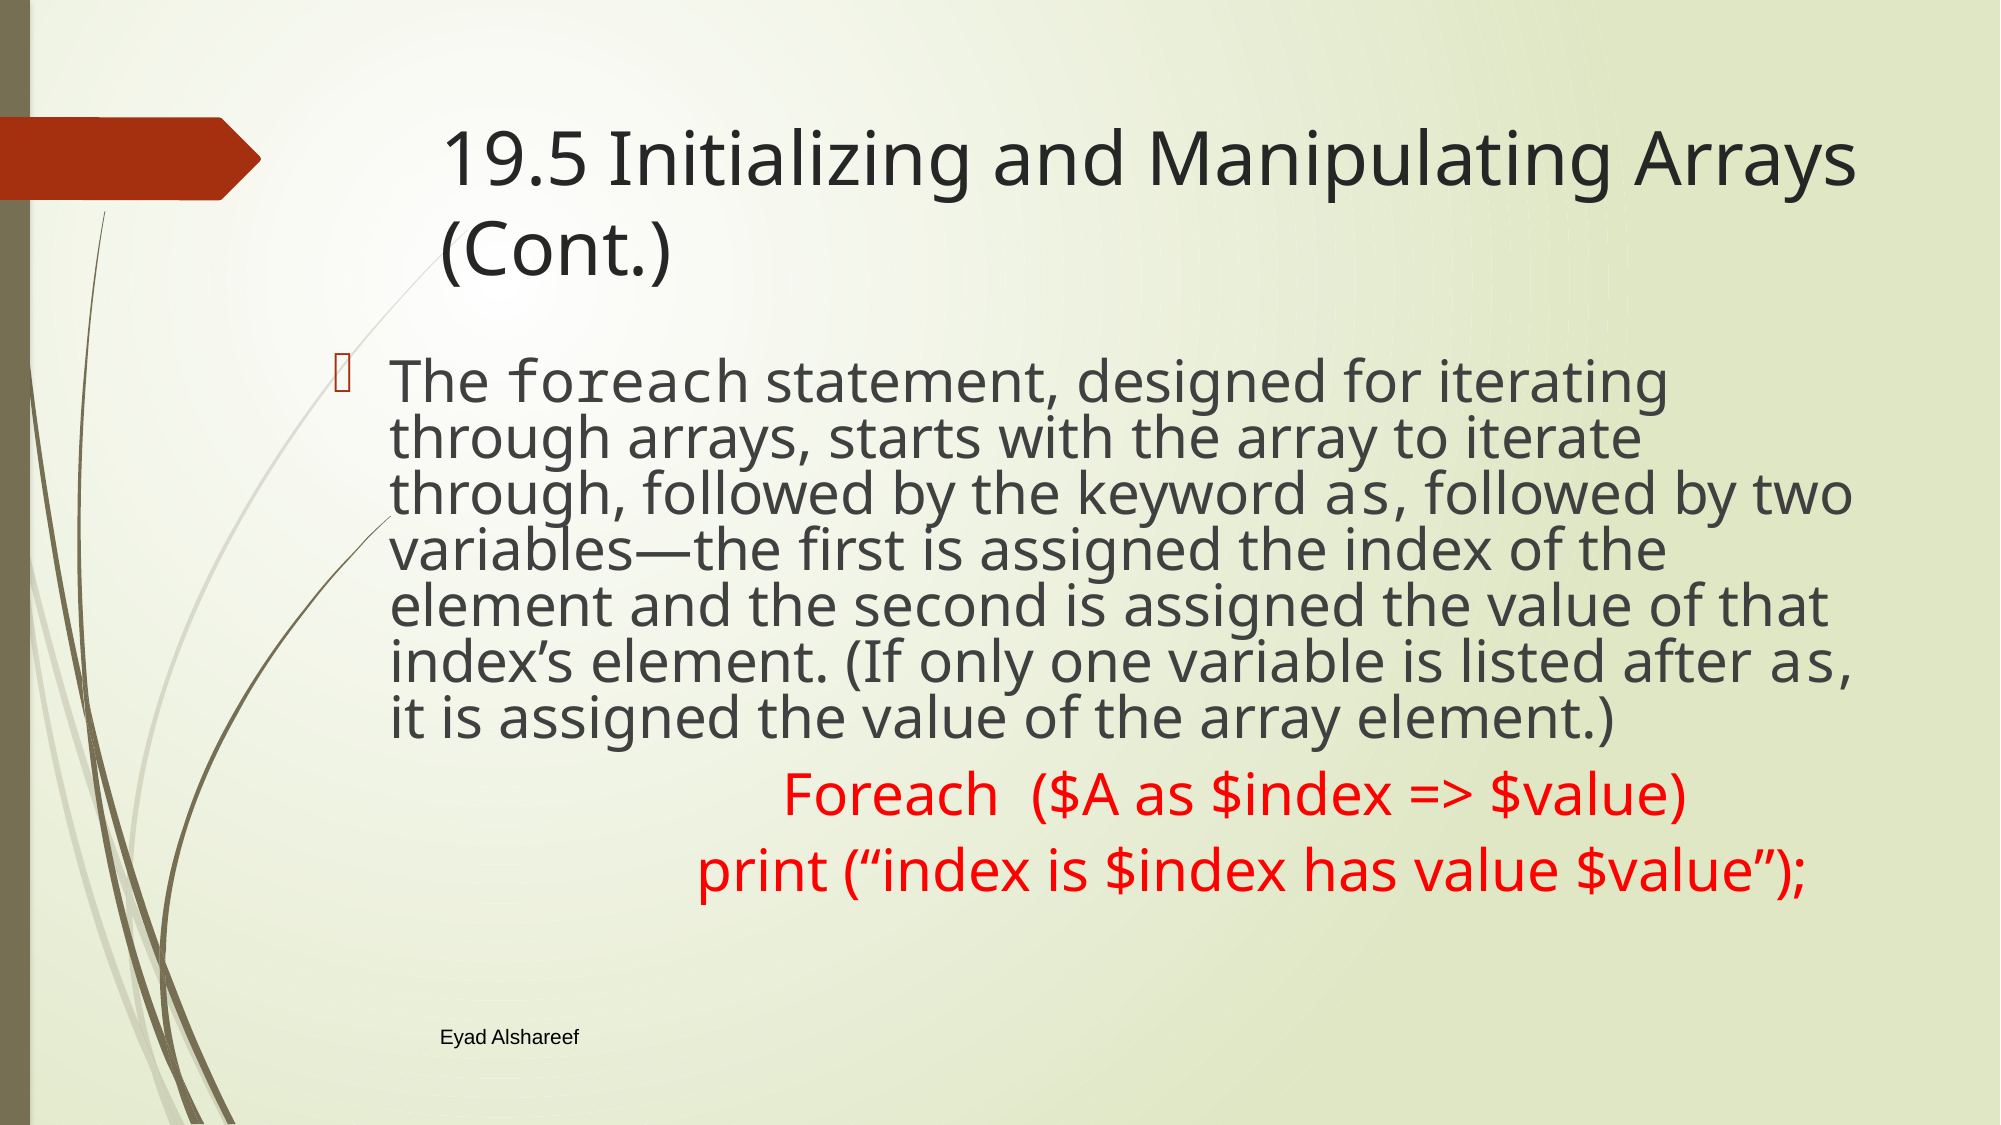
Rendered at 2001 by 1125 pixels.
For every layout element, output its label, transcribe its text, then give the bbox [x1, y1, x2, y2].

title 19.5 Initializing and Manipulating Arrays (Cont.) [425, 102, 1888, 313]
list The foreach statement, designed for iterating through arrays, starts with the array to iterate through, followed by the keyword as, followed by two variables—the first is assigned the index of the element and the second is assigned the value of that index’s element. (If only one variable is listed after as, it is assigned the value of the array element.) Foreach ($A as $index => $value) print (“index is $index has value $value”); [317, 350, 1888, 970]
footer Eyad Alshareef [424, 1006, 1675, 1067]
